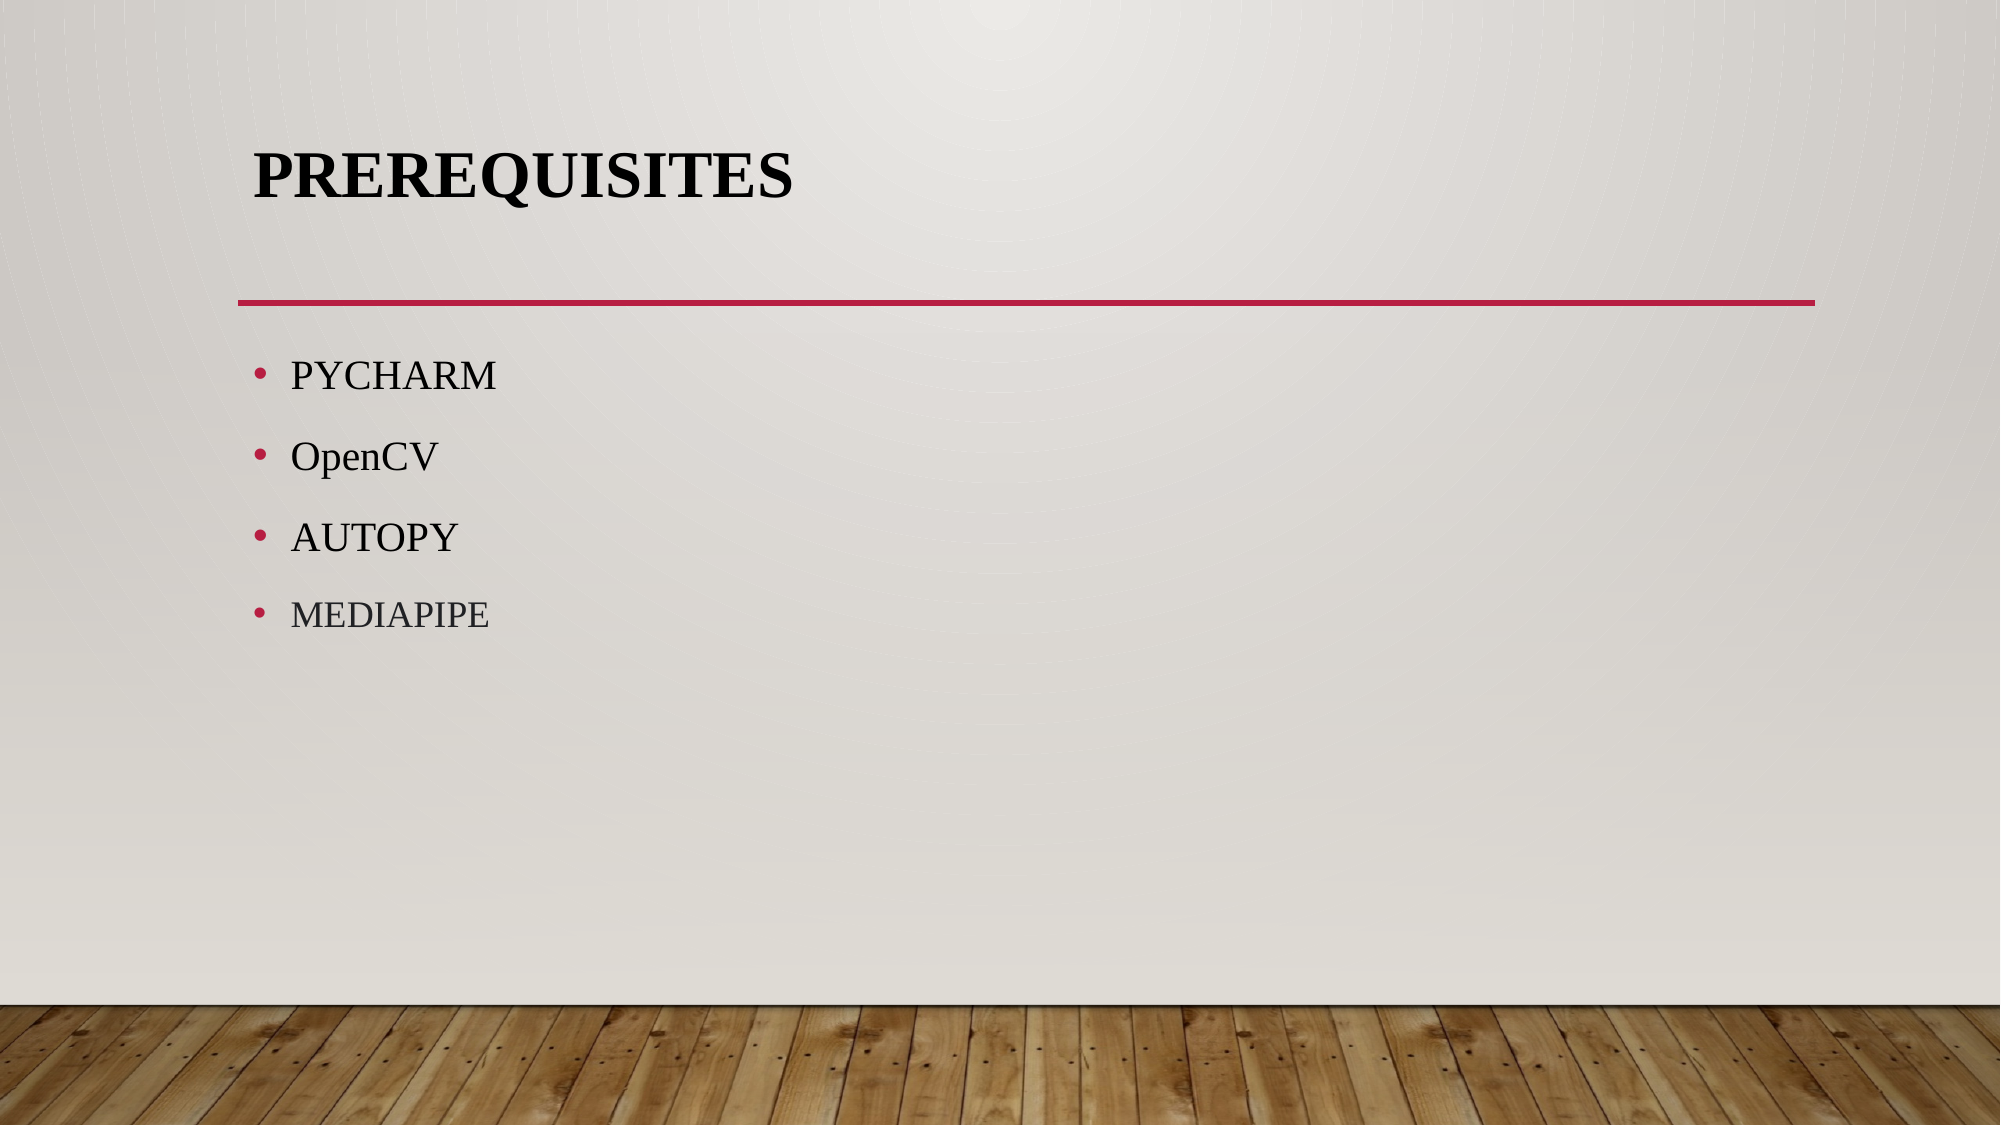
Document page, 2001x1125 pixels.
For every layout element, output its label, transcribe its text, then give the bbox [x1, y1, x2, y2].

list PYCHARM OpenCV AUTOPY MEDIAPIPE [238, 330, 1814, 897]
picture [0, 1005, 2000, 1125]
title Prerequisites [238, 131, 1814, 305]
